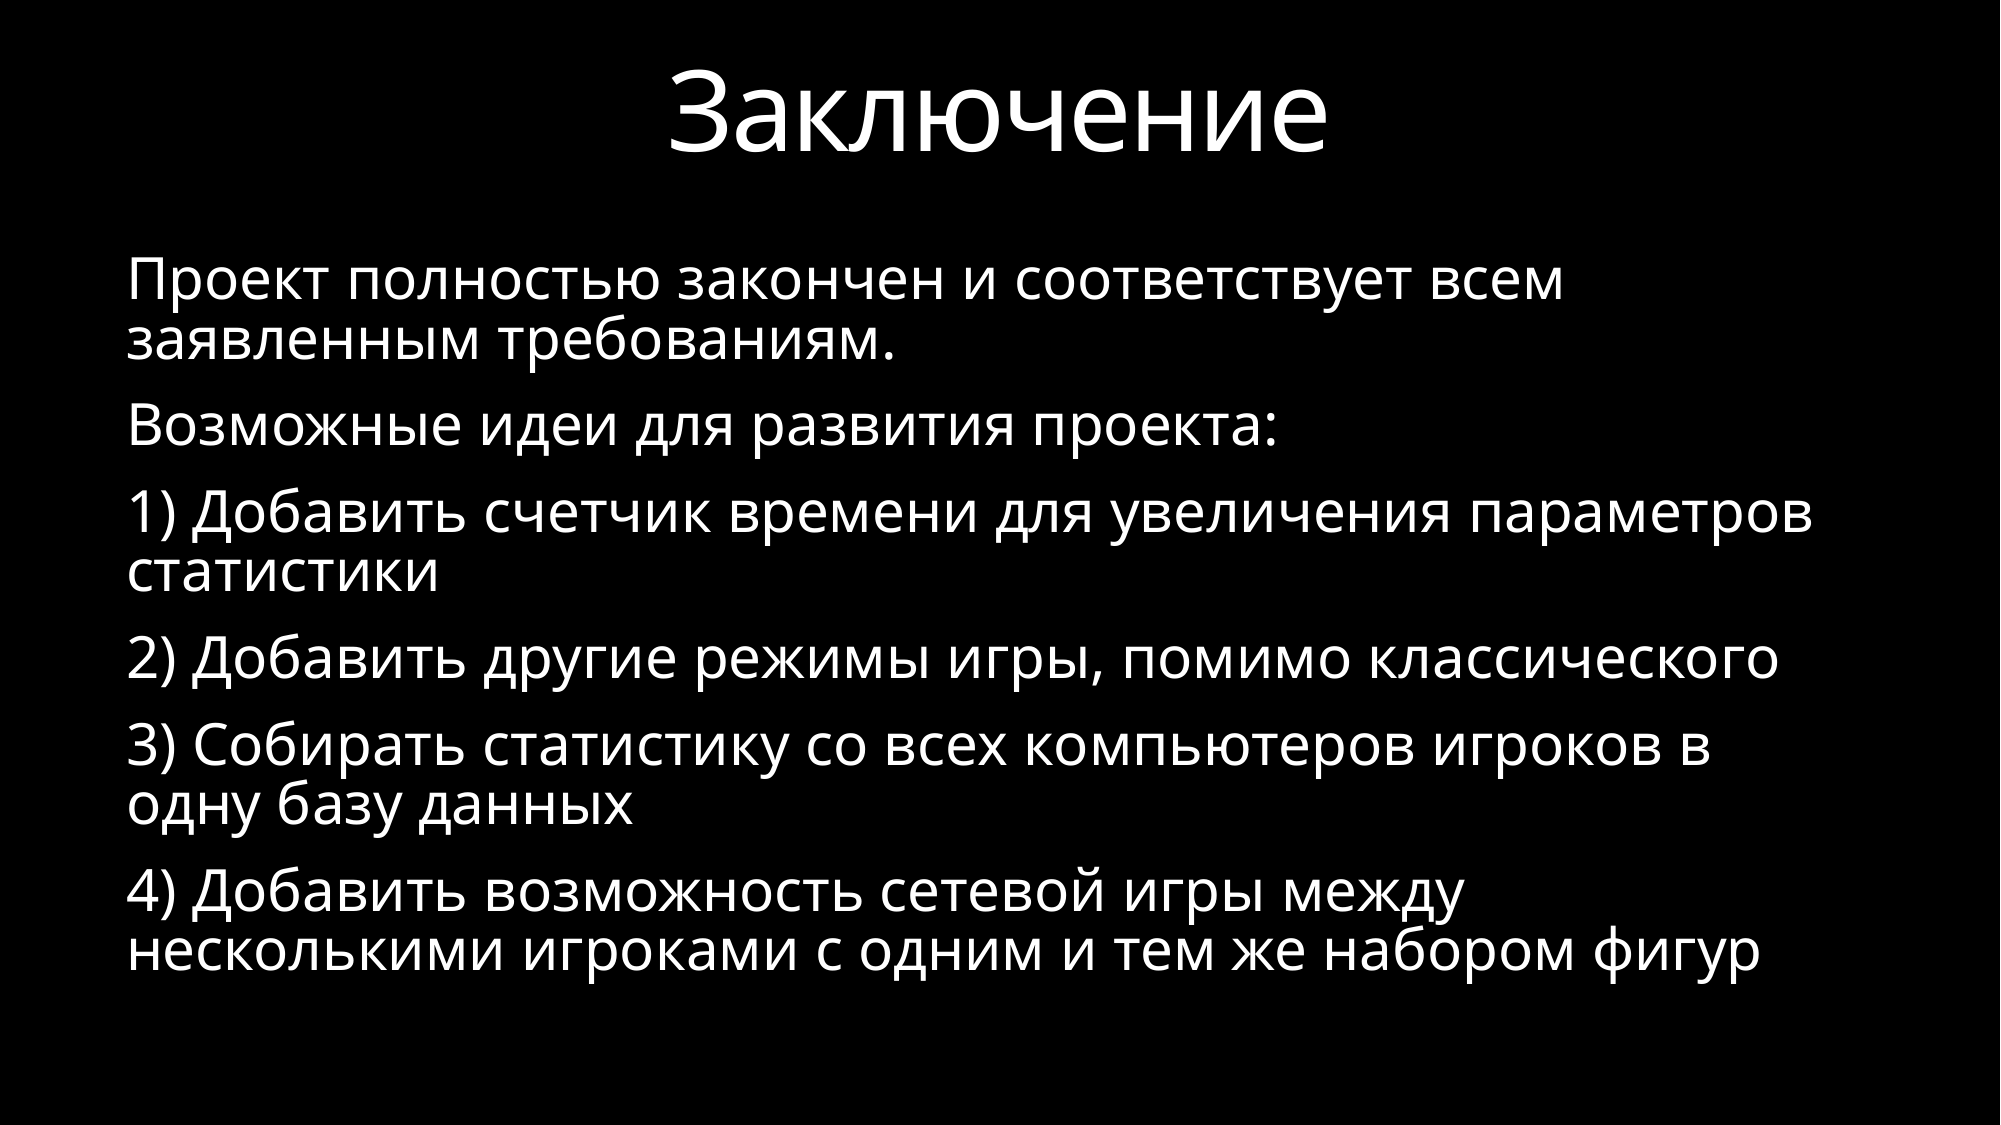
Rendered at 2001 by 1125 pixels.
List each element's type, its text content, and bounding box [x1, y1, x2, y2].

list Проект полностью закончен и соответствует всем заявленным требованиям. Возможные идеи для развития проекта: 1) Добавить счетчик времени для увеличения параметров статистики 2) Добавить другие режимы игры, помимо классического 3) Собирать статистику со всех компьютеров игроков в одну базу данных 4) Добавить возможность сетевой игры между несколькими игроками с одним и тем же набором фигур [111, 244, 1876, 999]
title Заключение [0, 0, 2000, 254]
